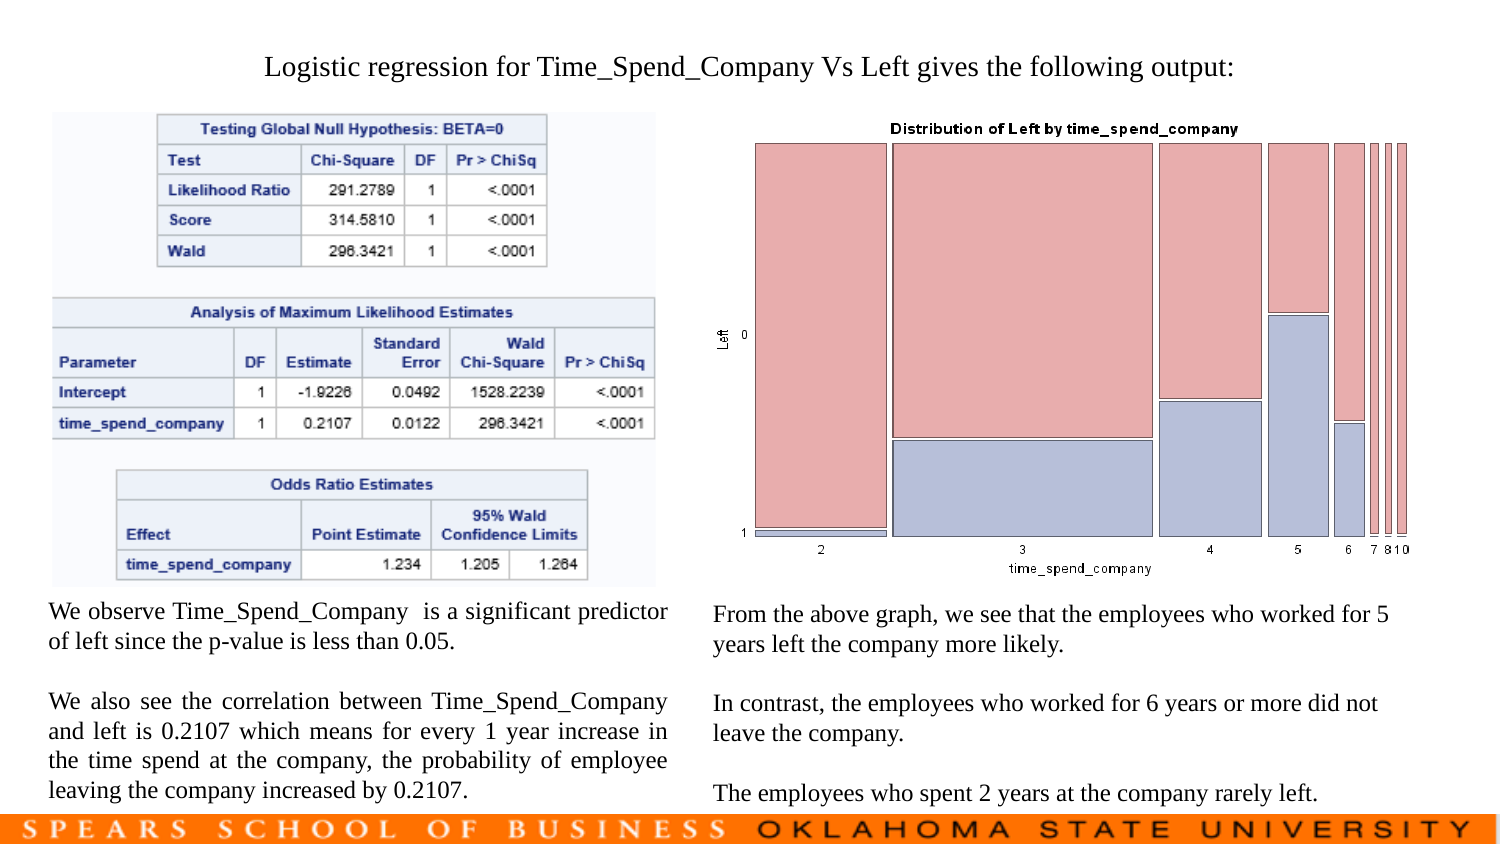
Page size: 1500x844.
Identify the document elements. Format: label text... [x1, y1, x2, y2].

picture [705, 110, 1416, 580]
text_box From the above graph, we see that the employees who worked for 5 years left the company more likely. In contrast, the employees who worked for 6 years or more did not leave the company. The employees who spent 2 years at the company rarely left. [697, 589, 1423, 805]
picture [52, 112, 657, 588]
text_box We observe Time_Spend_Company is a significant predictor of left since the p-value is less than 0.05. We also see the correlation between Time_Spend_Company and left is 0.2107 which means for every 1 year increase in the time spend at the company, the probability of employee leaving the company increased by 0.2107. [33, 586, 684, 812]
picture [0, 813, 1500, 844]
title Logistic regression for Time_Spend_Company Vs Left gives the following output: [0, 0, 1500, 98]
